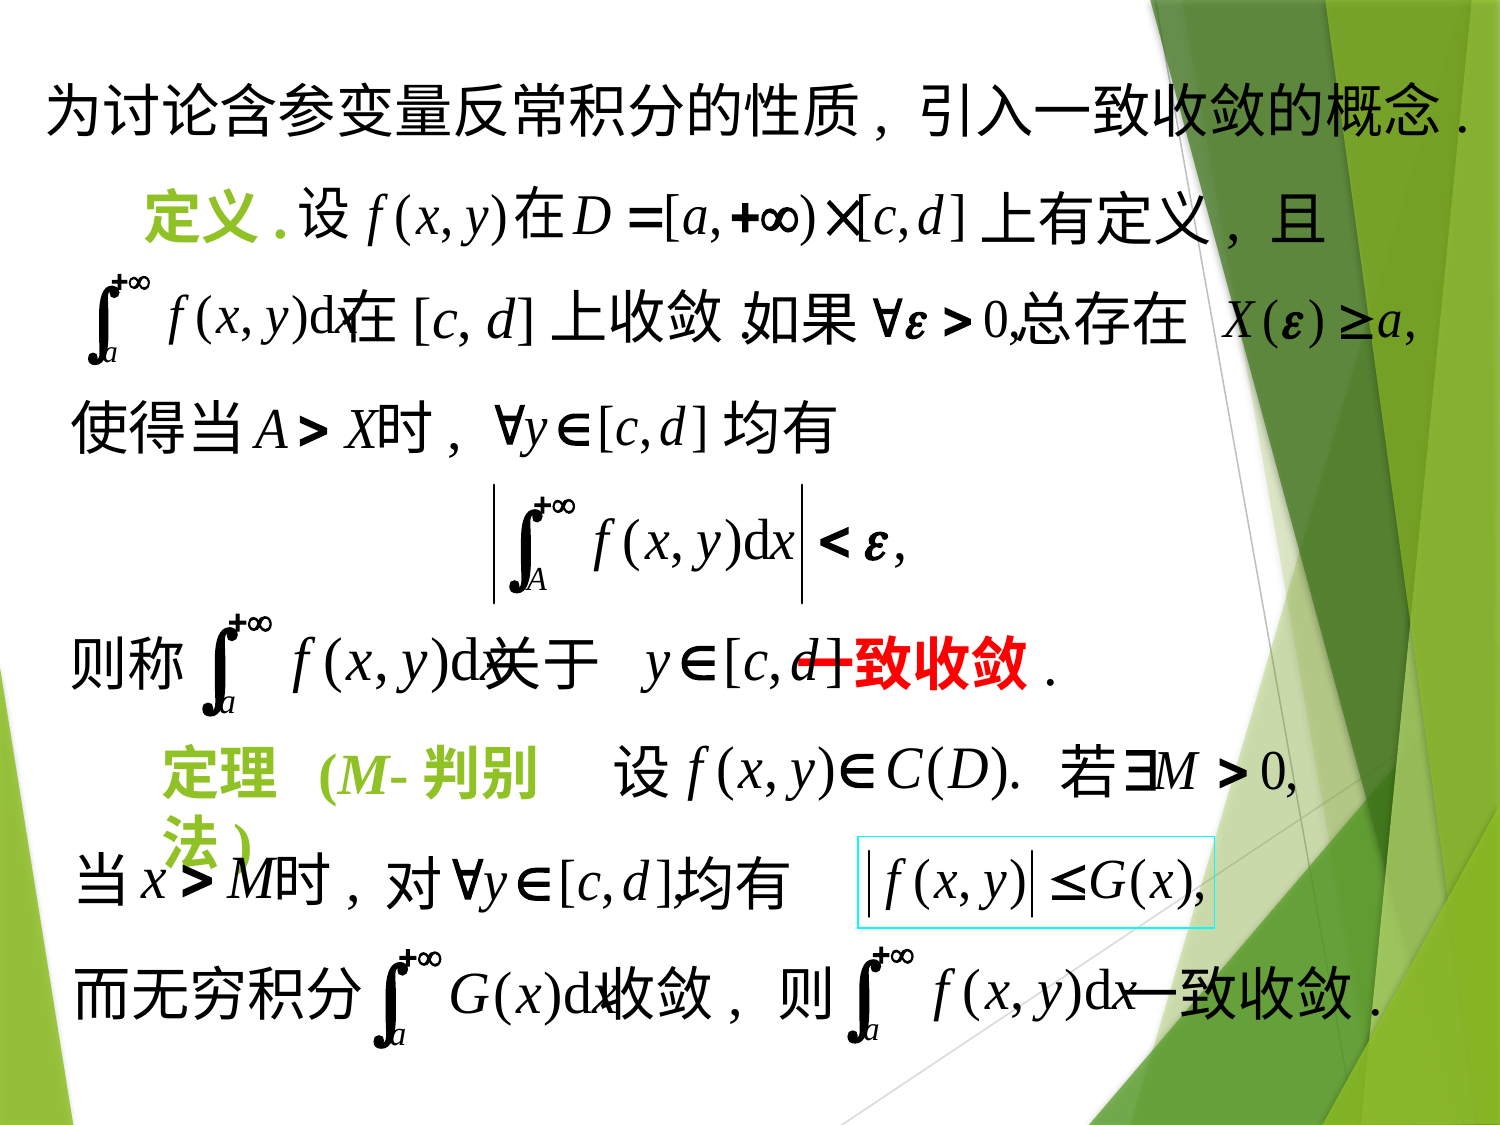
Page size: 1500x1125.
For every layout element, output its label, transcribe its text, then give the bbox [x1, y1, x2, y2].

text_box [482, 471, 918, 591]
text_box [727, 274, 1424, 362]
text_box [1044, 726, 1308, 814]
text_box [57, 928, 759, 1060]
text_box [762, 926, 1500, 1054]
text_box 定义. [128, 172, 307, 254]
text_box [597, 726, 1029, 814]
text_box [291, 176, 973, 260]
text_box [53, 592, 1309, 728]
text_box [50, 254, 775, 375]
text_box 上有定义, 且 [964, 174, 1355, 260]
text_box 为讨论含参变量反常积分的性质, 引入一致收敛的概念. [30, 67, 1485, 152]
text_box 定理 (M-判别法) [146, 738, 634, 838]
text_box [369, 838, 856, 926]
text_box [55, 383, 969, 471]
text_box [57, 835, 443, 923]
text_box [858, 836, 1215, 925]
